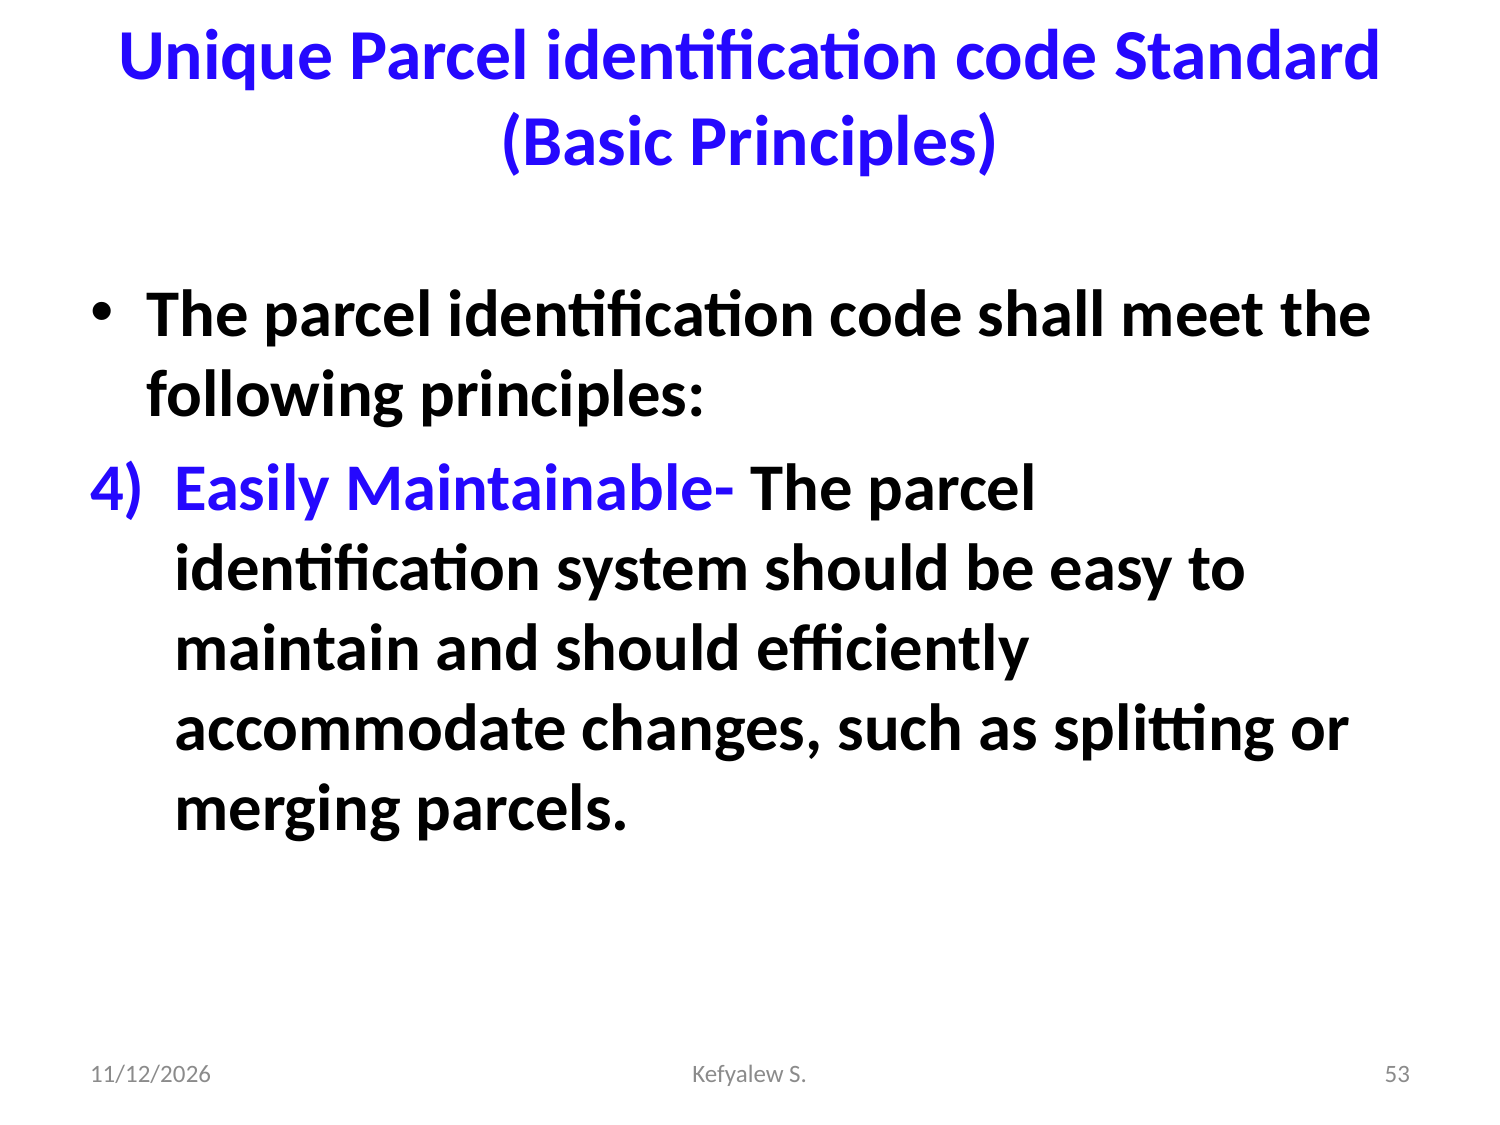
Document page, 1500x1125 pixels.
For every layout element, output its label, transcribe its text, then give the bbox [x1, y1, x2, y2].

slide_number 28-Dec-23 [75, 1042, 425, 1103]
footer Kefyalew S. [512, 1042, 988, 1103]
title Unique Parcel identification code Standard (Basic Principles) [75, 0, 1425, 188]
list The parcel identification code shall meet the following principles: Easily Maintainable- The parcel identification system should be easy to maintain and should efficiently accommodate changes, such as splitting or merging parcels. [75, 262, 1425, 1005]
slide_number 53 [1074, 1042, 1425, 1103]
